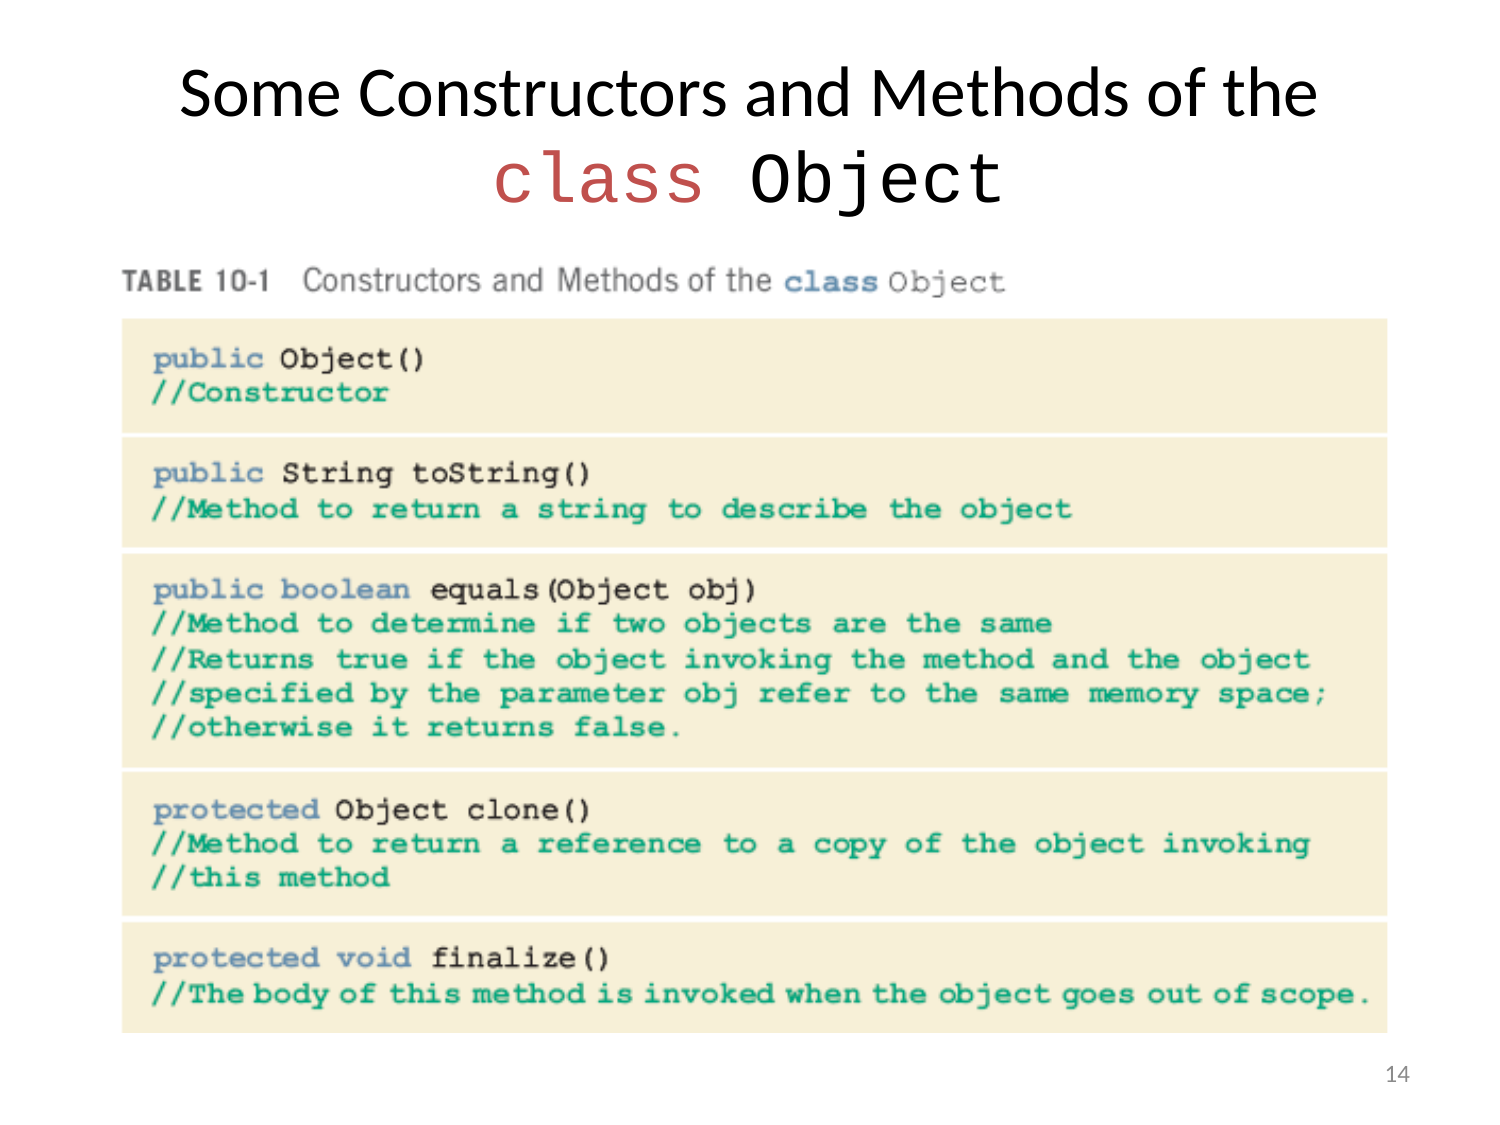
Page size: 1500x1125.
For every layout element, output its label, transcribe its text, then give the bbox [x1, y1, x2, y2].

slide_number 14 [1074, 1042, 1425, 1103]
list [112, 262, 1388, 1033]
title Some Constructors and Methods of the class Object [112, 37, 1388, 225]
